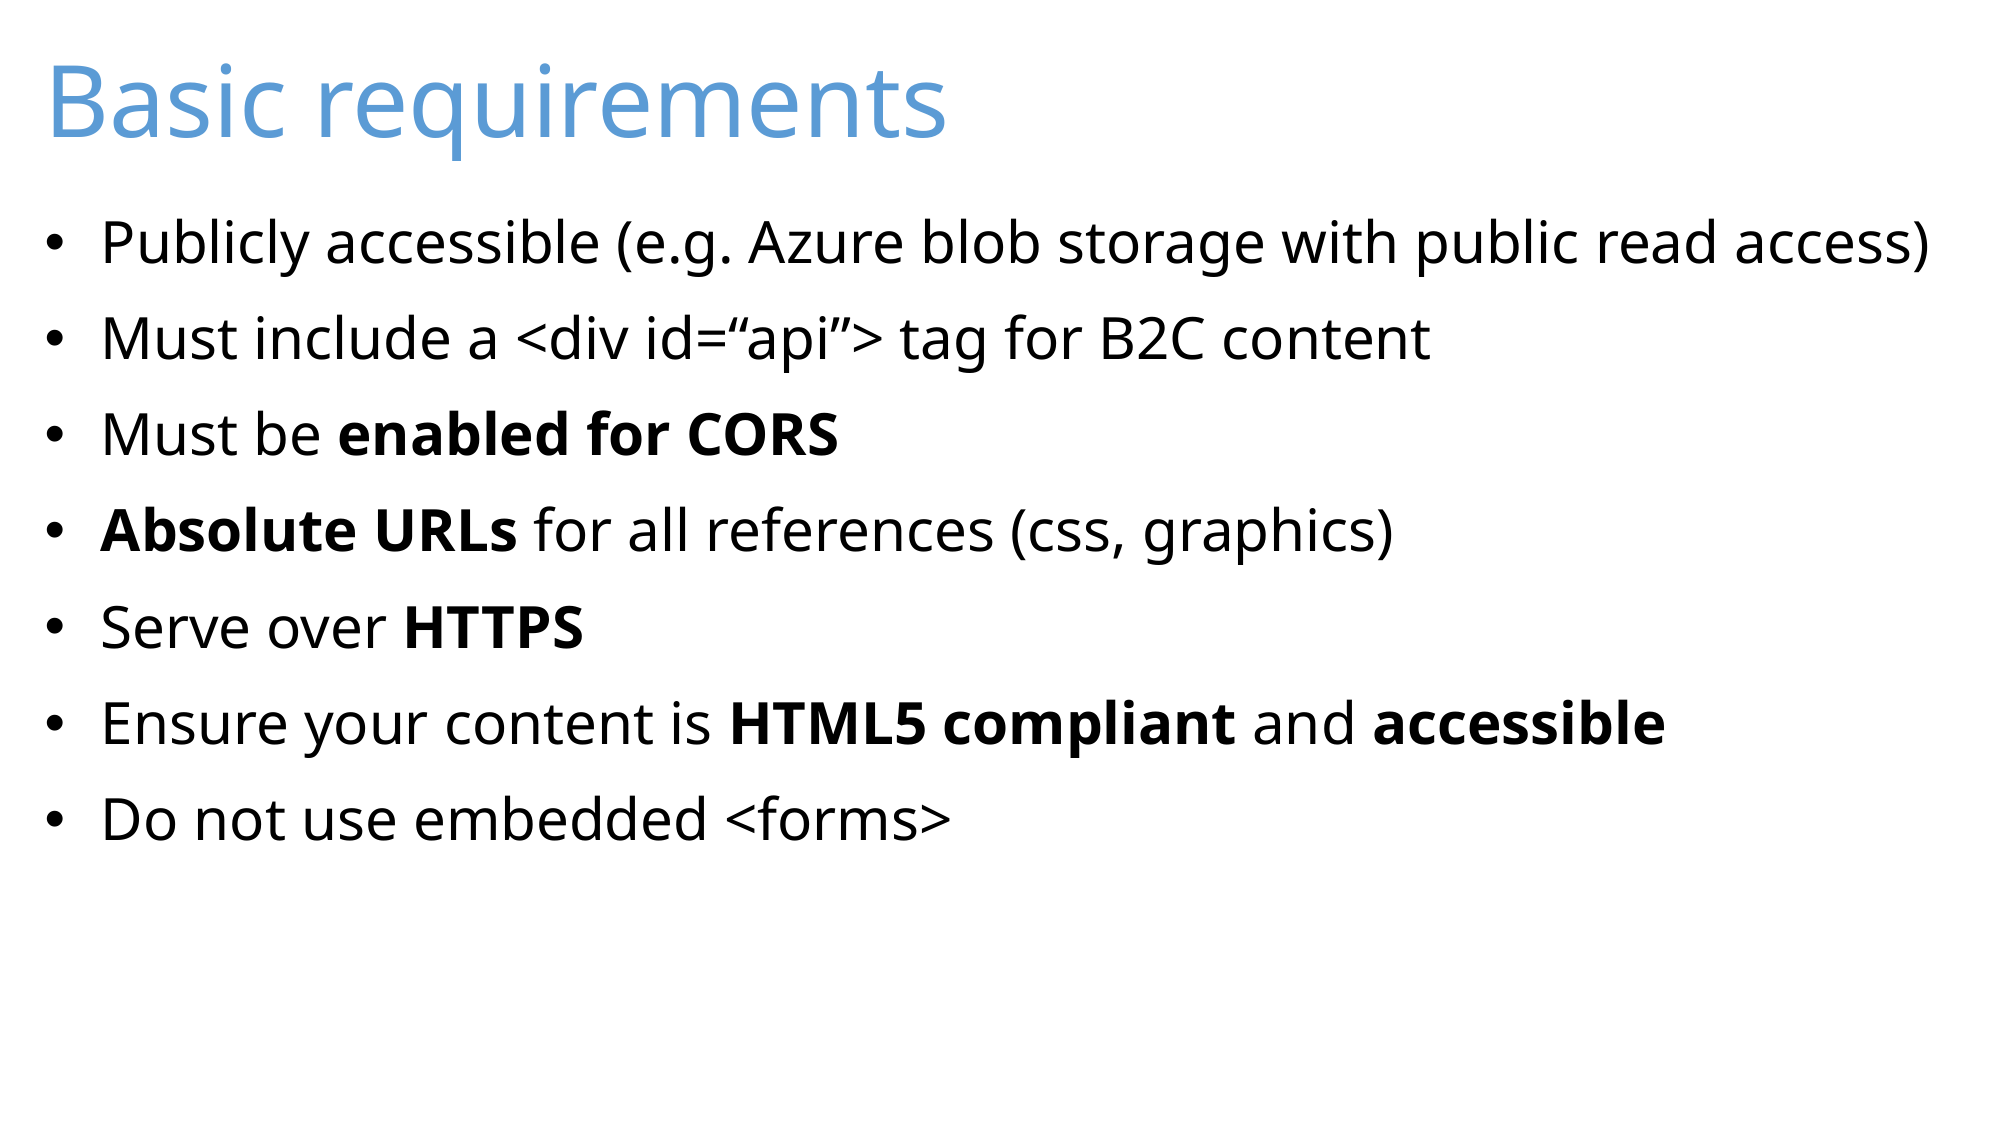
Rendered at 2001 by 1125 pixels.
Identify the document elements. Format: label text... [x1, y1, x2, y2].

title Basic requirements [29, 29, 1979, 181]
list Publicly accessible (e.g. Azure blob storage with public read access) Must include a <div id=“api”> tag for B2C content Must be enabled for CORS Absolute URLs for all references (css, graphics) Serve over HTTPS Ensure your content is HTML5 compliant and accessible Do not use embedded <forms> [29, 205, 1979, 1101]
